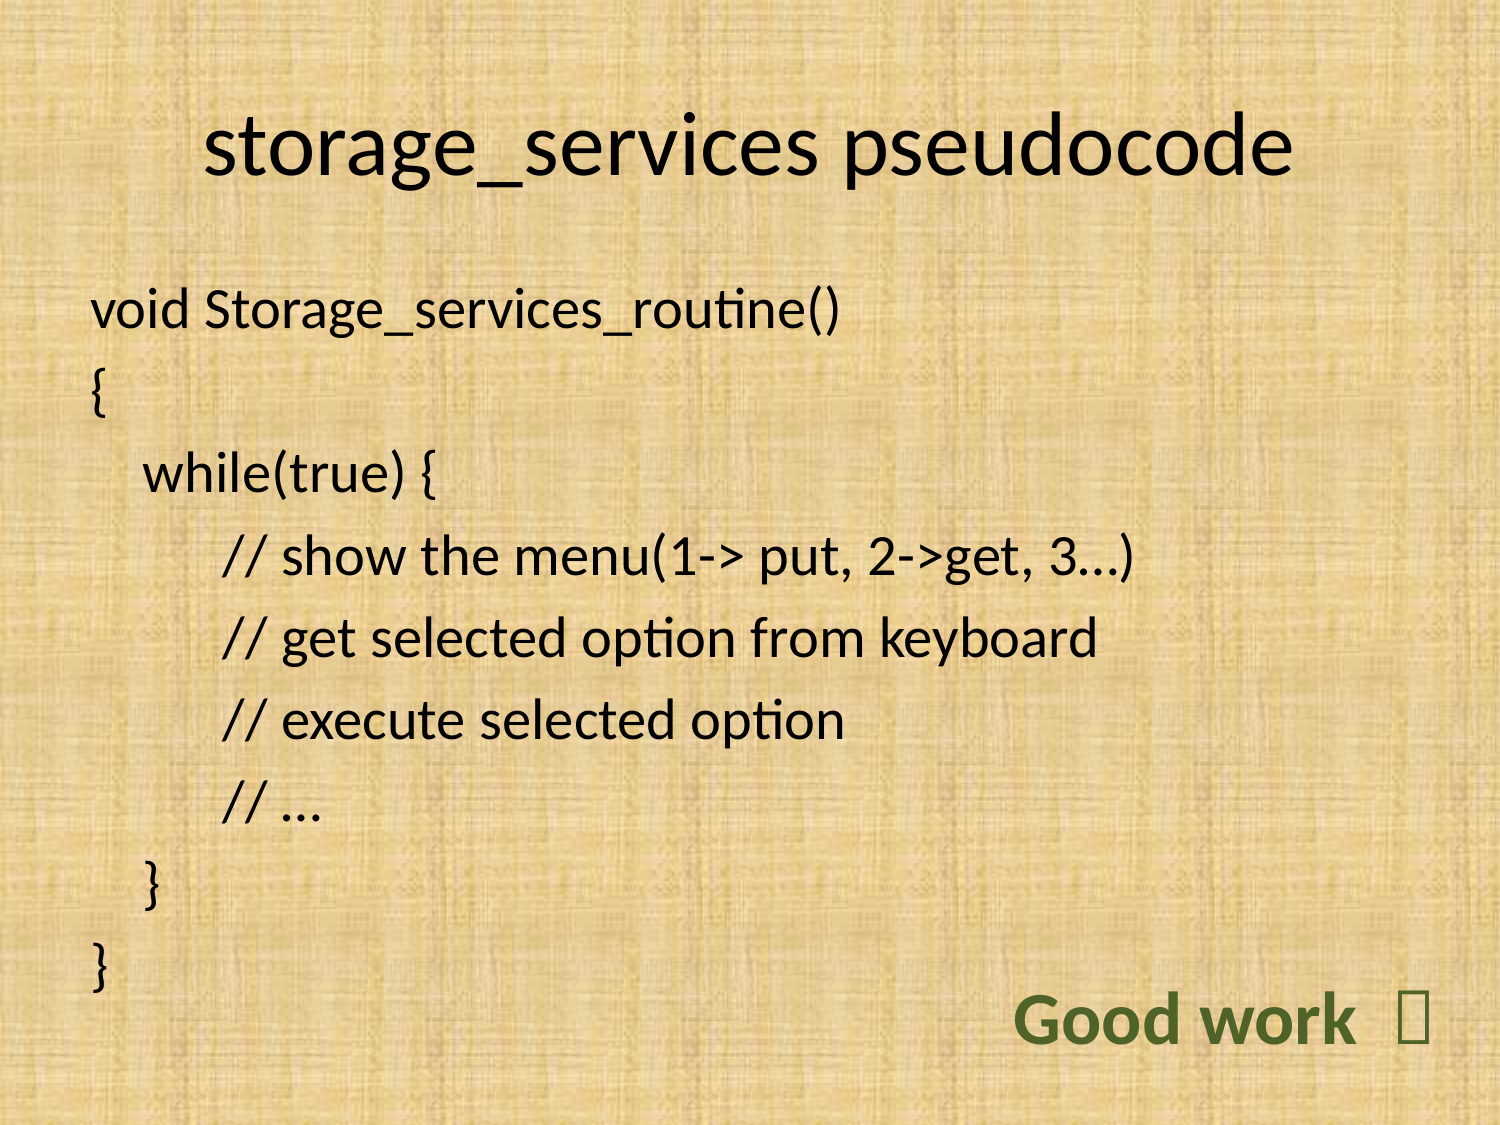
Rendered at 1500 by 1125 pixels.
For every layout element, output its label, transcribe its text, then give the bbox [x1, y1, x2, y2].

title storage_services pseudocode [75, 45, 1425, 233]
list void Storage_services_routine() { while(true) { // show the menu(1-> put, 2->get, 3…) // get selected option from keyboard // execute selected option // … } } [75, 262, 1425, 1005]
text_box Good work  [999, 962, 1452, 1068]
picture [0, 0, 1500, 1125]
